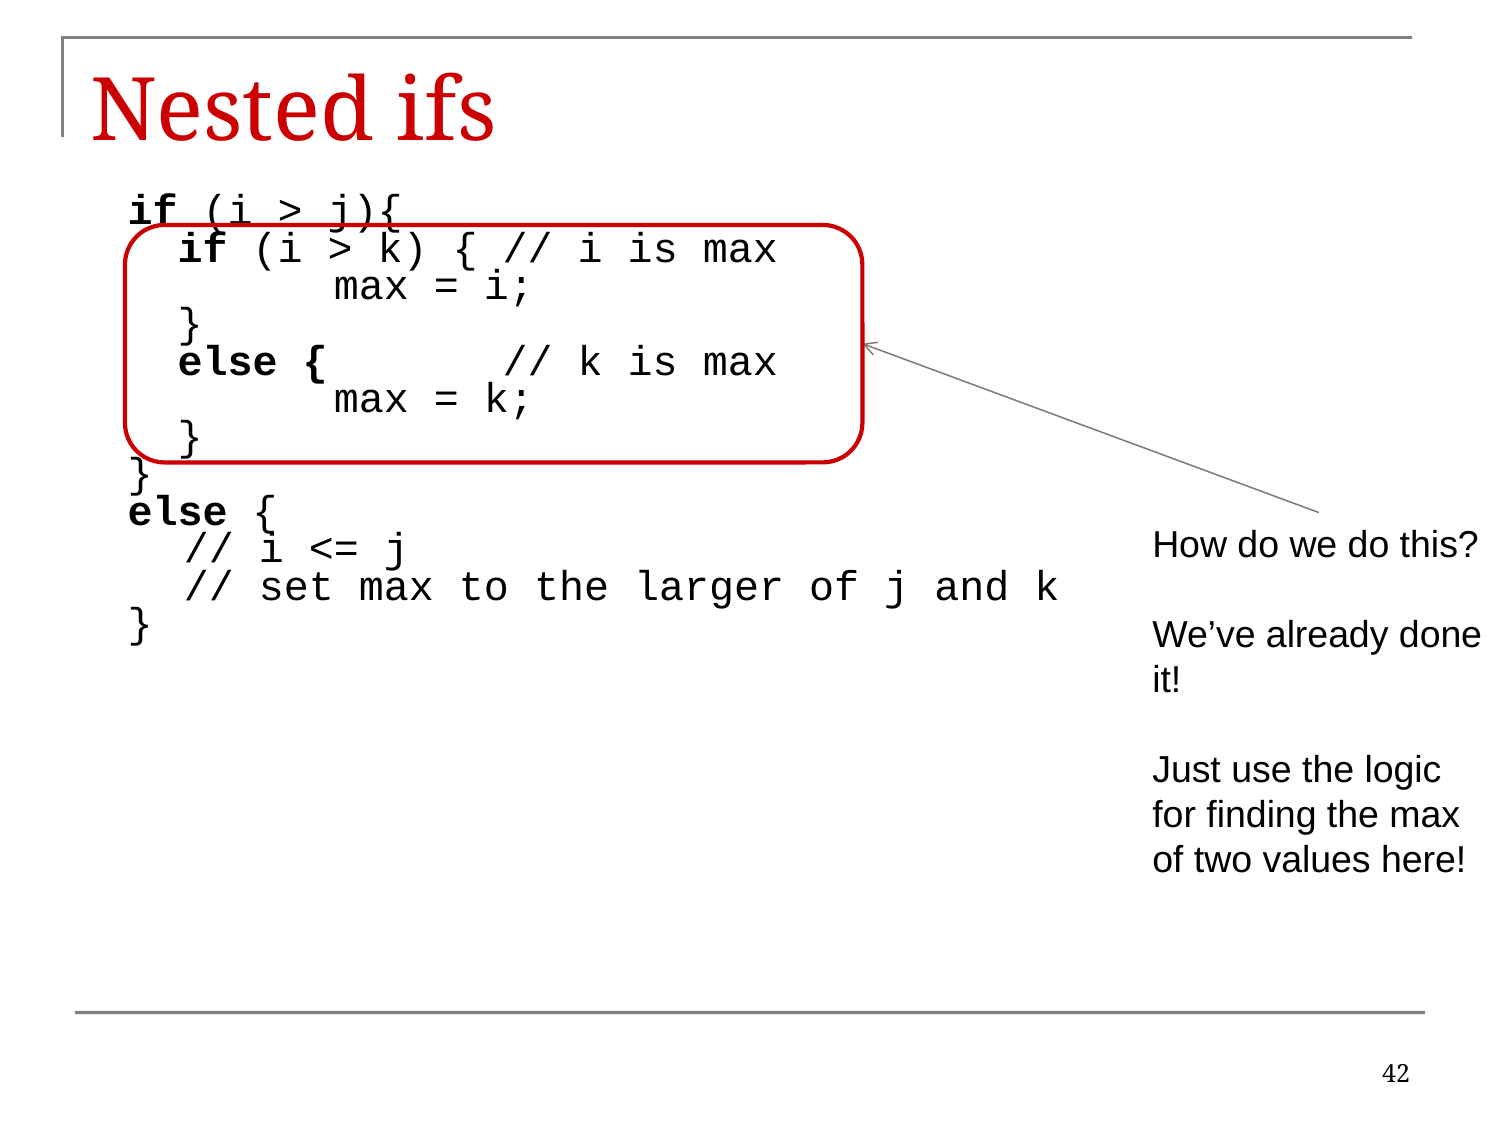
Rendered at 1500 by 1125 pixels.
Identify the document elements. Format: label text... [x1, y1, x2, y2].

list if (i > j){ if (i > k) { // i is max max = i; } else { // k is max max = k; } } else { // i <= j // set max to the larger of j and k } [112, 187, 1176, 1038]
text_box How do we do this? We’ve already done it! Just use the logic for finding the max of two values here! [1137, 512, 1500, 888]
title Nested ifs [74, 45, 1426, 233]
slide_number 42 [1074, 1023, 1426, 1100]
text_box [862, 343, 1319, 513]
text_box [122, 222, 865, 465]
